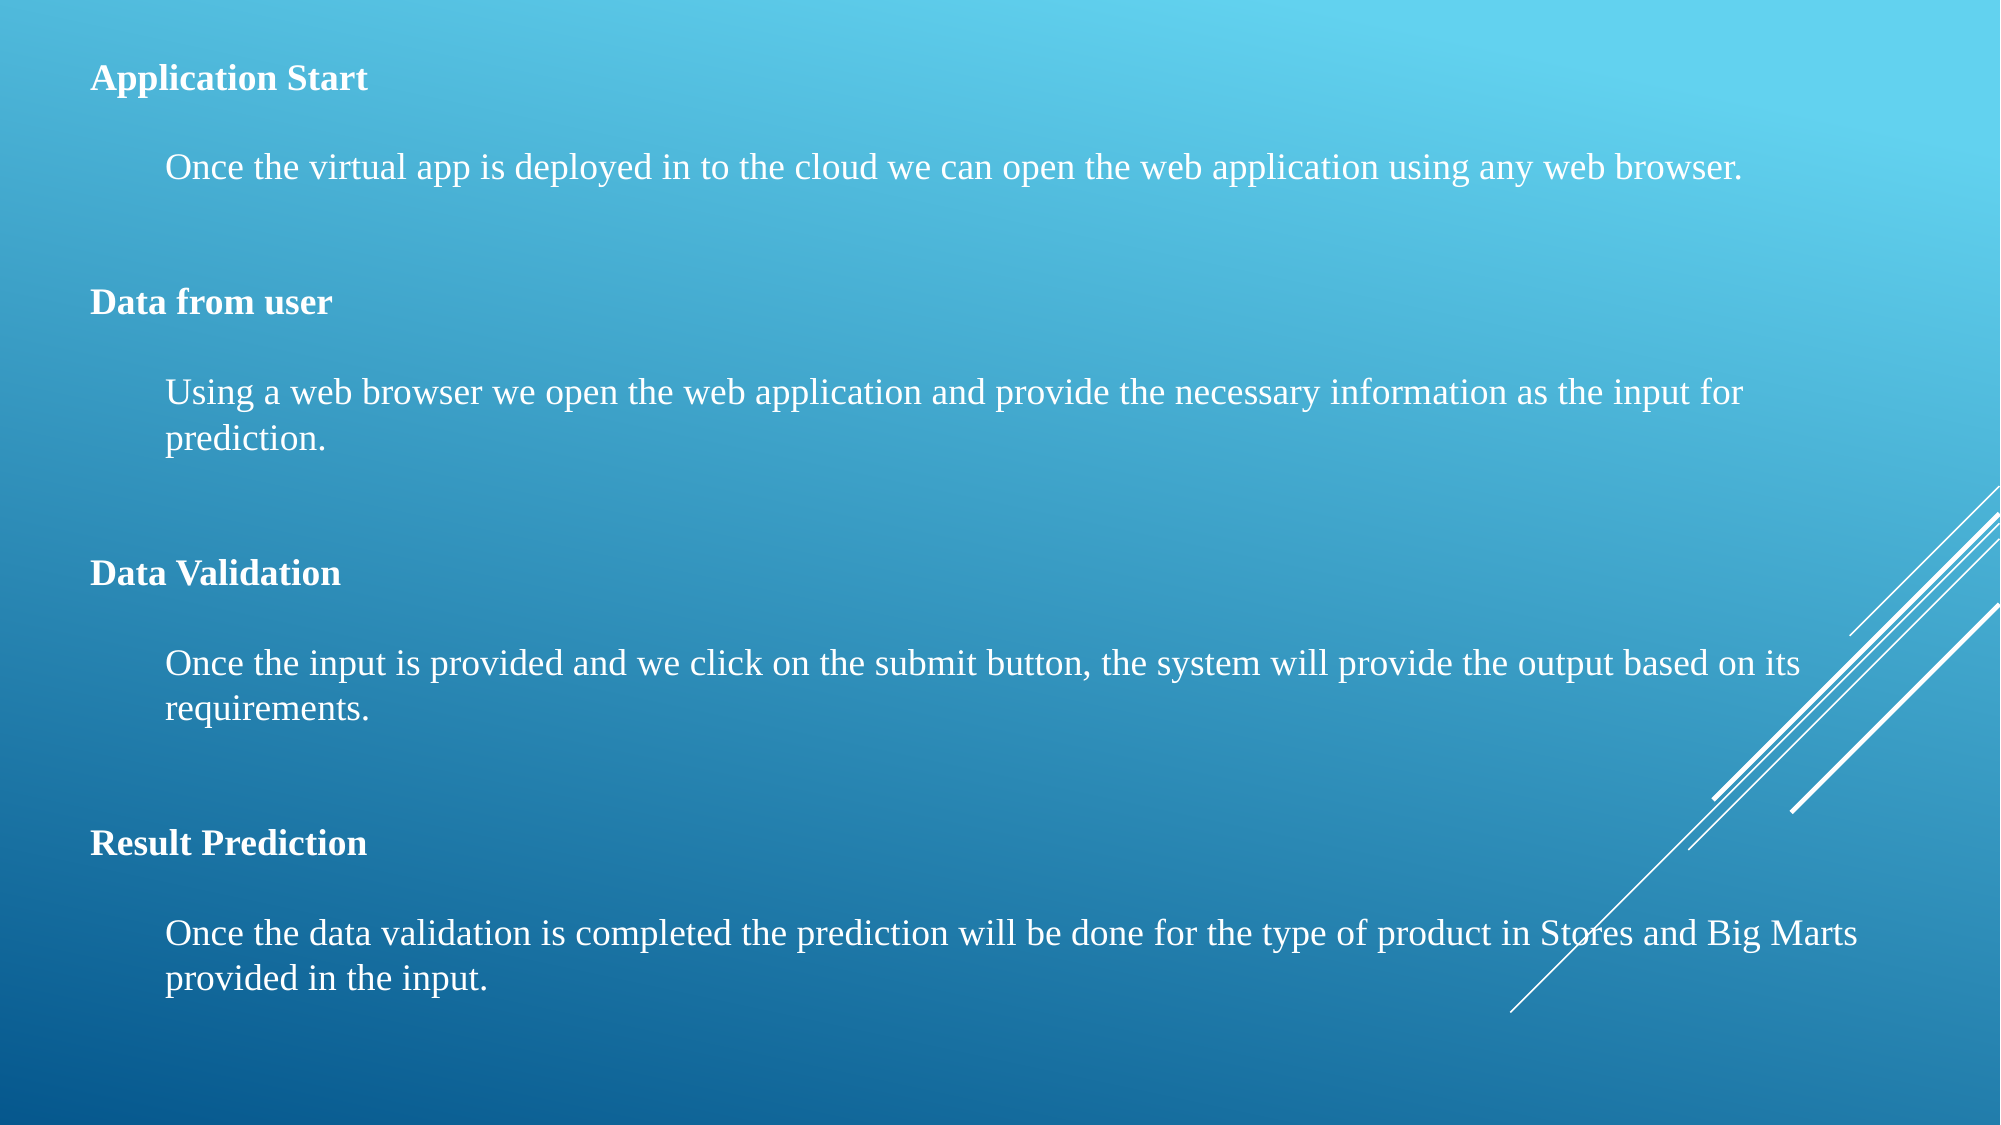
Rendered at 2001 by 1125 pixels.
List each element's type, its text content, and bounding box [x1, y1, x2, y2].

text_box Application Start Once the virtual app is deployed in to the cloud we can open the web application using any web browser. Data from user Using a web browser we open the web application and provide the necessary information as the input for prediction. Data Validation Once the input is provided and we click on the submit button, the system will provide the output based on its requirements. Result Prediction Once the data validation is completed the prediction will be done for the type of product in Stores and Big Marts provided in the input. [0, 0, 2000, 1125]
